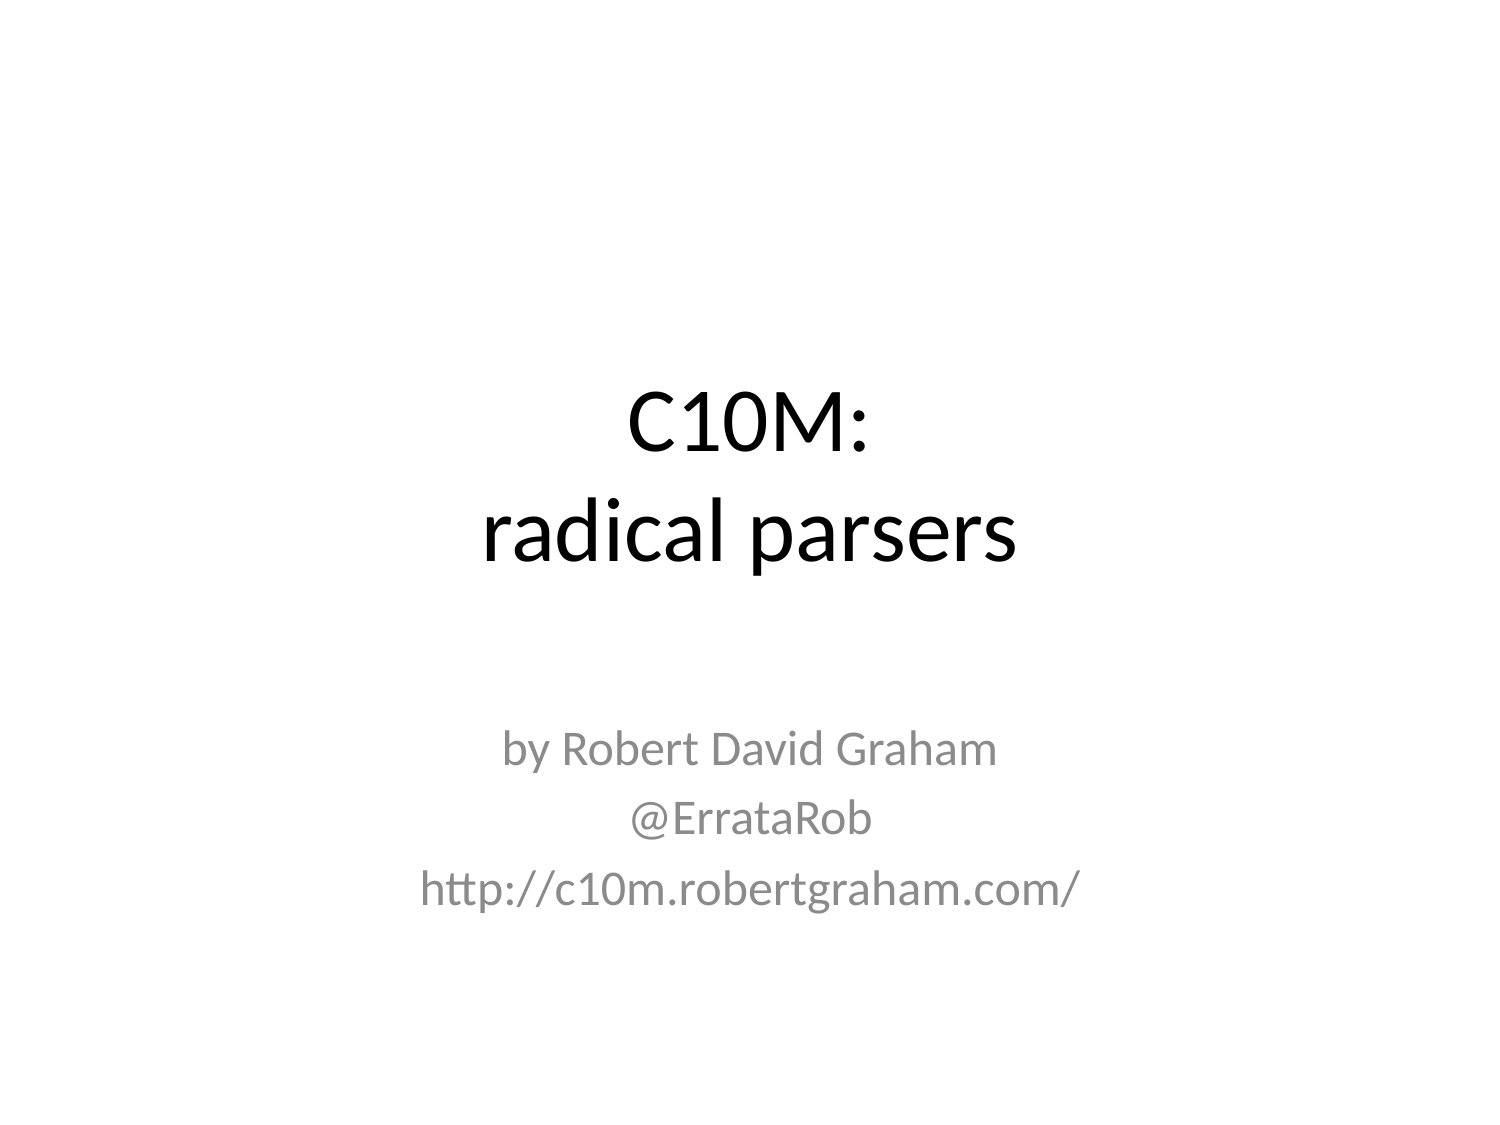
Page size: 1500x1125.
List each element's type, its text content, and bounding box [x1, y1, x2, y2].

subtitle by Robert David Graham @ErrataRob http://c10m.robertgraham.com/ [225, 637, 1275, 925]
title C10M: radical parsers [112, 349, 1388, 591]
